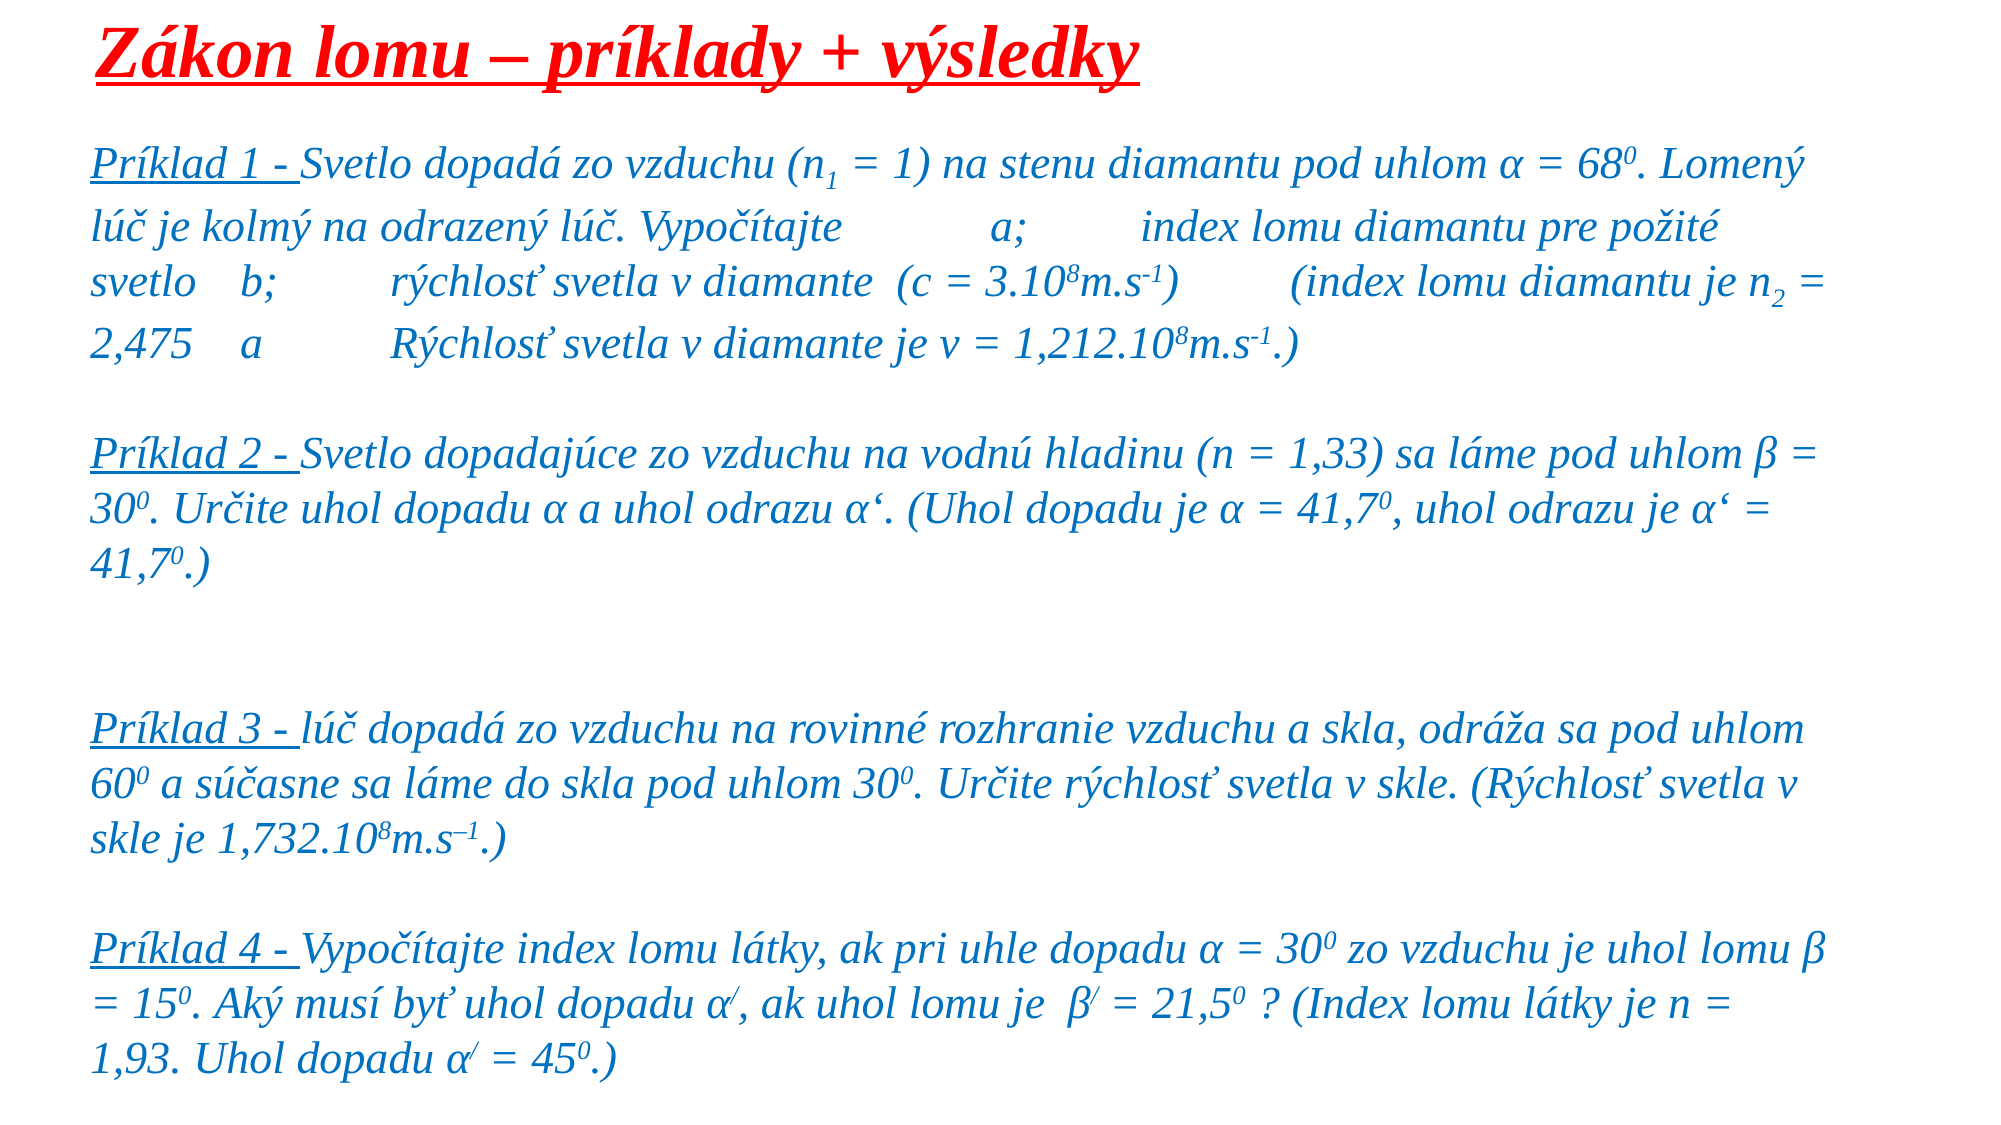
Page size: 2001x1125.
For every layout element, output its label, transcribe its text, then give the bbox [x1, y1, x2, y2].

text_box Príklad 1 - Svetlo dopadá zo vzduchu (n1 = 1) na stenu diamantu pod uhlom α = 680. Lomený lúč je kolmý na odrazený lúč. Vypočítajte a; index lomu diamantu pre požité svetlo b; rýchlosť svetla v diamante (c = 3.108m.s-1) (index lomu diamantu je n2 = 2,475 a Rýchlosť svetla v diamante je v = 1,212.108m.s-1.) Príklad 2 - Svetlo dopadajúce zo vzduchu na vodnú hladinu (n = 1,33) sa láme pod uhlom β = 300. Určite uhol dopadu α a uhol odrazu α‘. (Uhol dopadu je α = 41,70, uhol odrazu je α‘ = 41,70.) Príklad 3 - lúč dopadá zo vzduchu na rovinné rozhranie vzduchu a skla, odráža sa pod uhlom 600 a súčasne sa láme do skla pod uhlom 300. Určite rýchlosť svetla v skle. (Rýchlosť svetla v skle je 1,732.108m.s–1.) Príklad 4 - Vypočítajte index lomu látky, ak pri uhle dopadu α = 300 zo vzduchu je uhol lomu β = 150. Aký musí byť uhol dopadu α/, ak uhol lomu je β/ = 21,50 ? (Index lomu látky je n = 1,93. Uhol dopadu α/ = 450.) [75, 125, 1847, 1090]
text_box Zákon lomu – príklady + výsledky [80, 1, 1155, 103]
